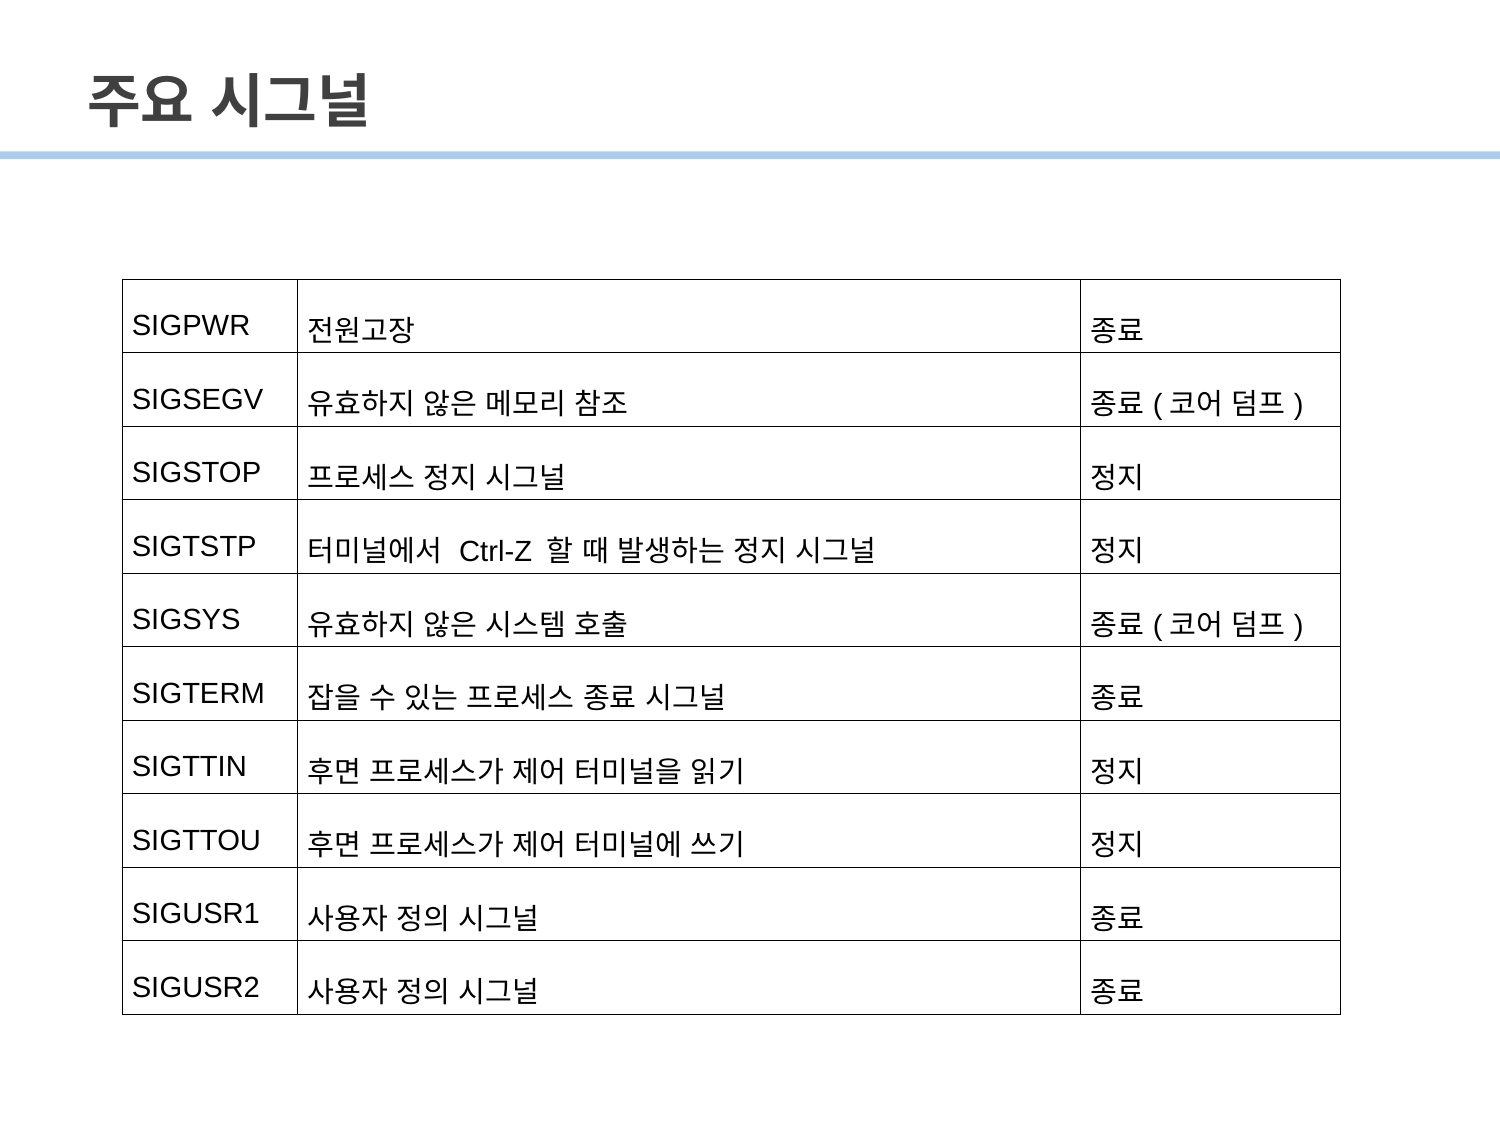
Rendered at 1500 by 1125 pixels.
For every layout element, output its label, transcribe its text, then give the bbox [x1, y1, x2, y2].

table_cell 유효하지 않은 시스템 호출 [298, 574, 1080, 646]
table_cell SIGUSR1 [123, 868, 297, 940]
table_cell 사용자 정의 시그널 [298, 941, 1080, 1014]
table_cell SIGSEGV [123, 353, 297, 426]
table_cell 후면 프로세스가 제어 터미널에 쓰기 [298, 794, 1080, 867]
table_header 종료 [1081, 280, 1340, 352]
table_cell 정지 [1081, 794, 1340, 867]
table_cell 정지 [1081, 721, 1340, 793]
table_cell SIGSYS [123, 574, 297, 646]
table_cell 정지 [1081, 427, 1340, 499]
table_cell 정지 [1081, 500, 1340, 573]
table_cell 종료 [1081, 941, 1340, 1014]
table_cell 종료 [1081, 868, 1340, 940]
title 주요 시그널 [72, 22, 1431, 144]
table_cell 종료(코어 덤프) [1081, 353, 1340, 426]
table_cell 터미널에서 Ctrl-Z 할 때 발생하는 정지 시그널 [298, 500, 1080, 573]
table_cell 종료(코어 덤프) [1081, 574, 1340, 646]
table_cell SIGTTIN [123, 721, 297, 793]
table_cell SIGTSTP [123, 500, 297, 573]
table_cell SIGTTOU [123, 794, 297, 867]
table_cell 종료 [1081, 647, 1340, 720]
table_cell SIGTERM [123, 647, 297, 720]
table_cell 유효하지 않은 메모리 참조 [298, 353, 1080, 426]
table_cell 프로세스 정지 시그널 [298, 427, 1080, 499]
table_cell SIGUSR2 [123, 941, 297, 1014]
table_cell 사용자 정의 시그널 [298, 868, 1080, 940]
table_header 전원고장 [298, 280, 1080, 352]
table_header SIGPWR [123, 280, 297, 352]
table_cell 잡을 수 있는 프로세스 종료 시그널 [298, 647, 1080, 720]
table_cell 후면 프로세스가 제어 터미널을 읽기 [298, 721, 1080, 793]
table_cell SIGSTOP [123, 427, 297, 499]
